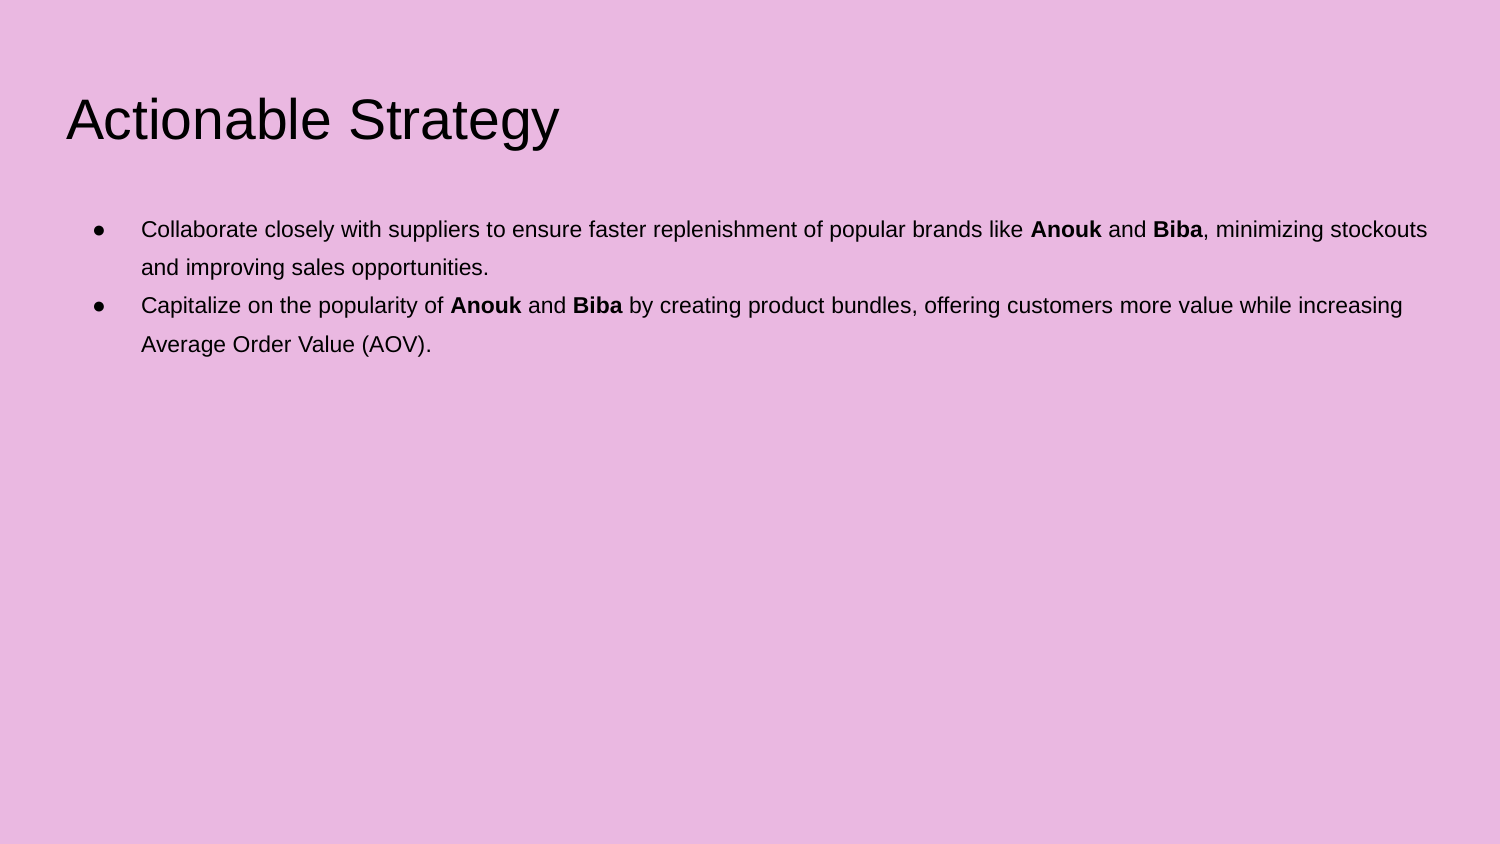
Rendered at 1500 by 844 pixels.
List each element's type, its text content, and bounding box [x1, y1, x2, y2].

title Actionable Strategy [51, 72, 1449, 167]
list Collaborate closely with suppliers to ensure faster replenishment of popular brands like Anouk and Biba, minimizing stockouts and improving sales opportunities. Capitalize on the popularity of Anouk and Biba by creating product bundles, offering customers more value while increasing Average Order Value (AOV). [51, 189, 1449, 750]
